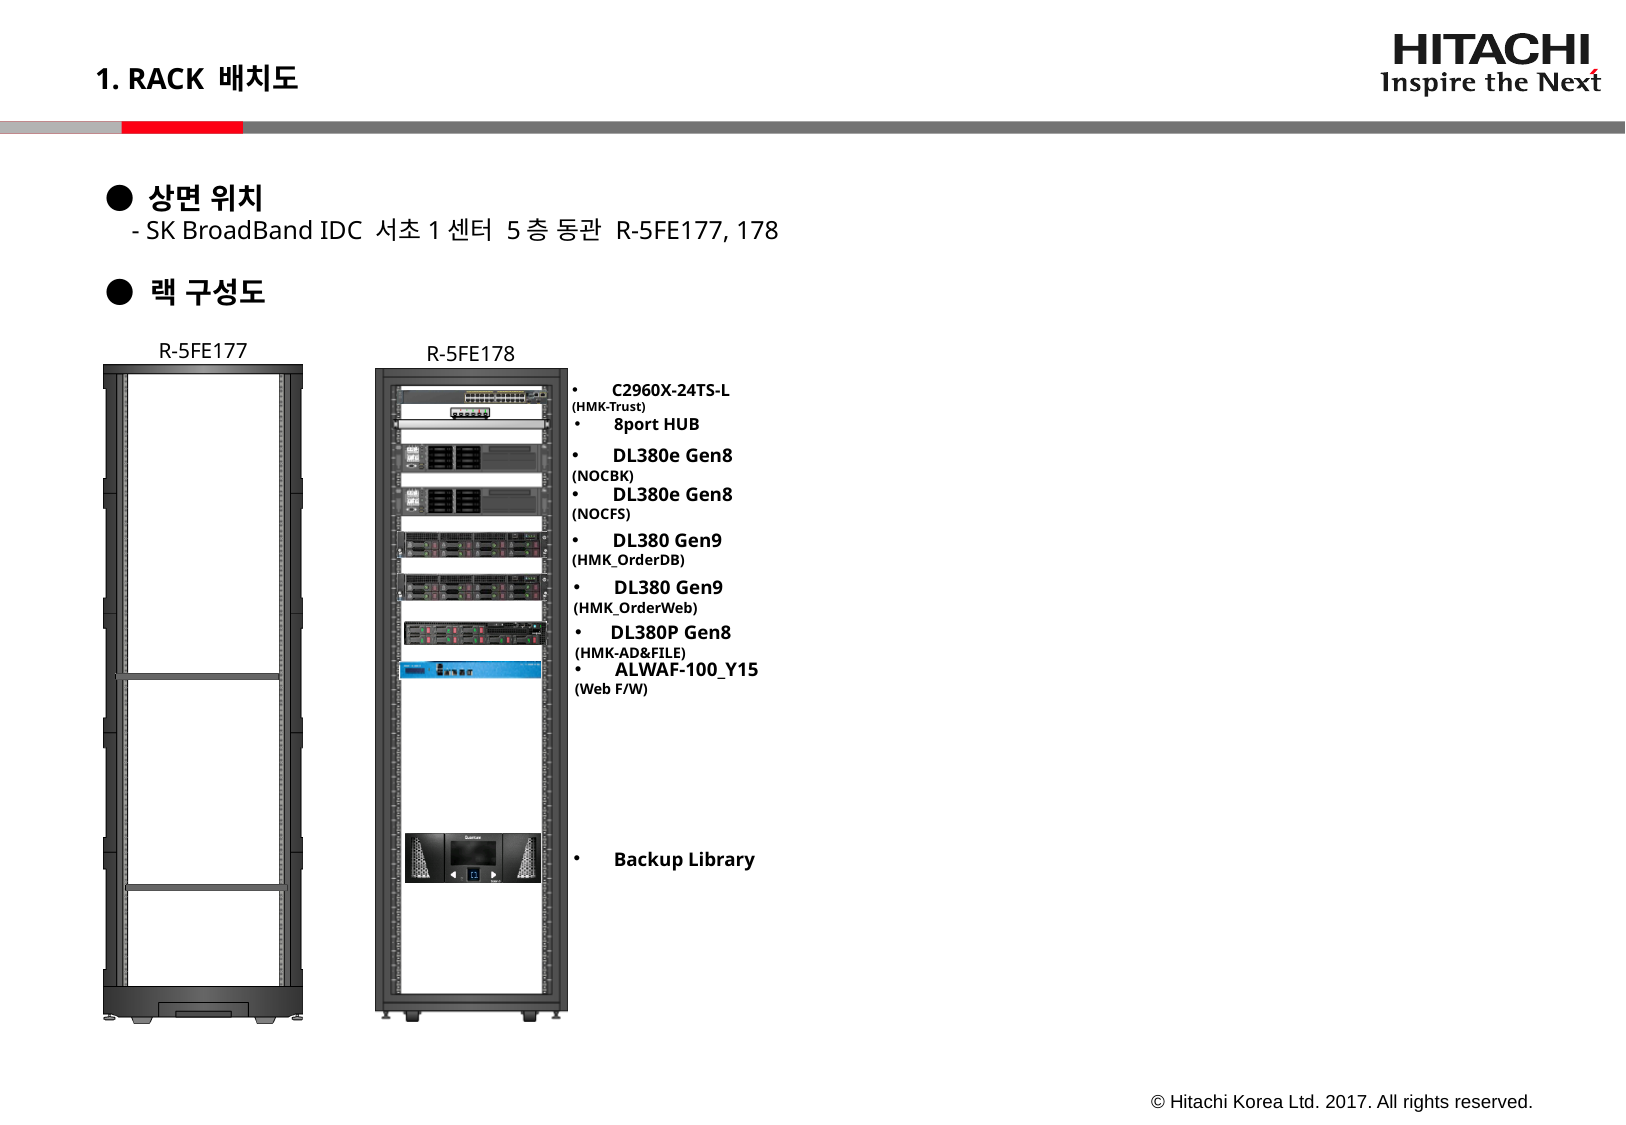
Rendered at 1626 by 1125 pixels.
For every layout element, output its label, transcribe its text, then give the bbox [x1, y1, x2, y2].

text_box R-5FE177 [131, 330, 275, 363]
text_box ● 상면 위치 - SK BroadBand IDC 서초1센터 5층 동관 R-5FE177, 178 ● 랙 구성도 [91, 172, 794, 318]
picture [103, 364, 303, 1024]
picture [375, 367, 568, 1024]
text_box ALWAF-100_Y15 (Web F/W) [574, 650, 791, 706]
text_box Backup Library [574, 839, 785, 878]
text_box DL380e Gen8 (NOCFS) [574, 474, 788, 521]
text_box DL380e Gen8 (NOCBK) [574, 436, 788, 474]
text_box DL380 Gen9 (HMK_OrderDB) [574, 521, 788, 568]
text_box DL380 Gen9 (HMK_OrderWeb) [574, 568, 790, 624]
text_box 8port HUB [574, 422, 720, 436]
text_box R-5FE178 [391, 332, 551, 366]
text_box 1. RACK 배치도 [80, 52, 439, 103]
text_box DL380P Gen8 (HMK-AD&FILE) [574, 613, 771, 669]
text_box C2960X-24TS-L (HMK-Trust) [573, 372, 750, 422]
